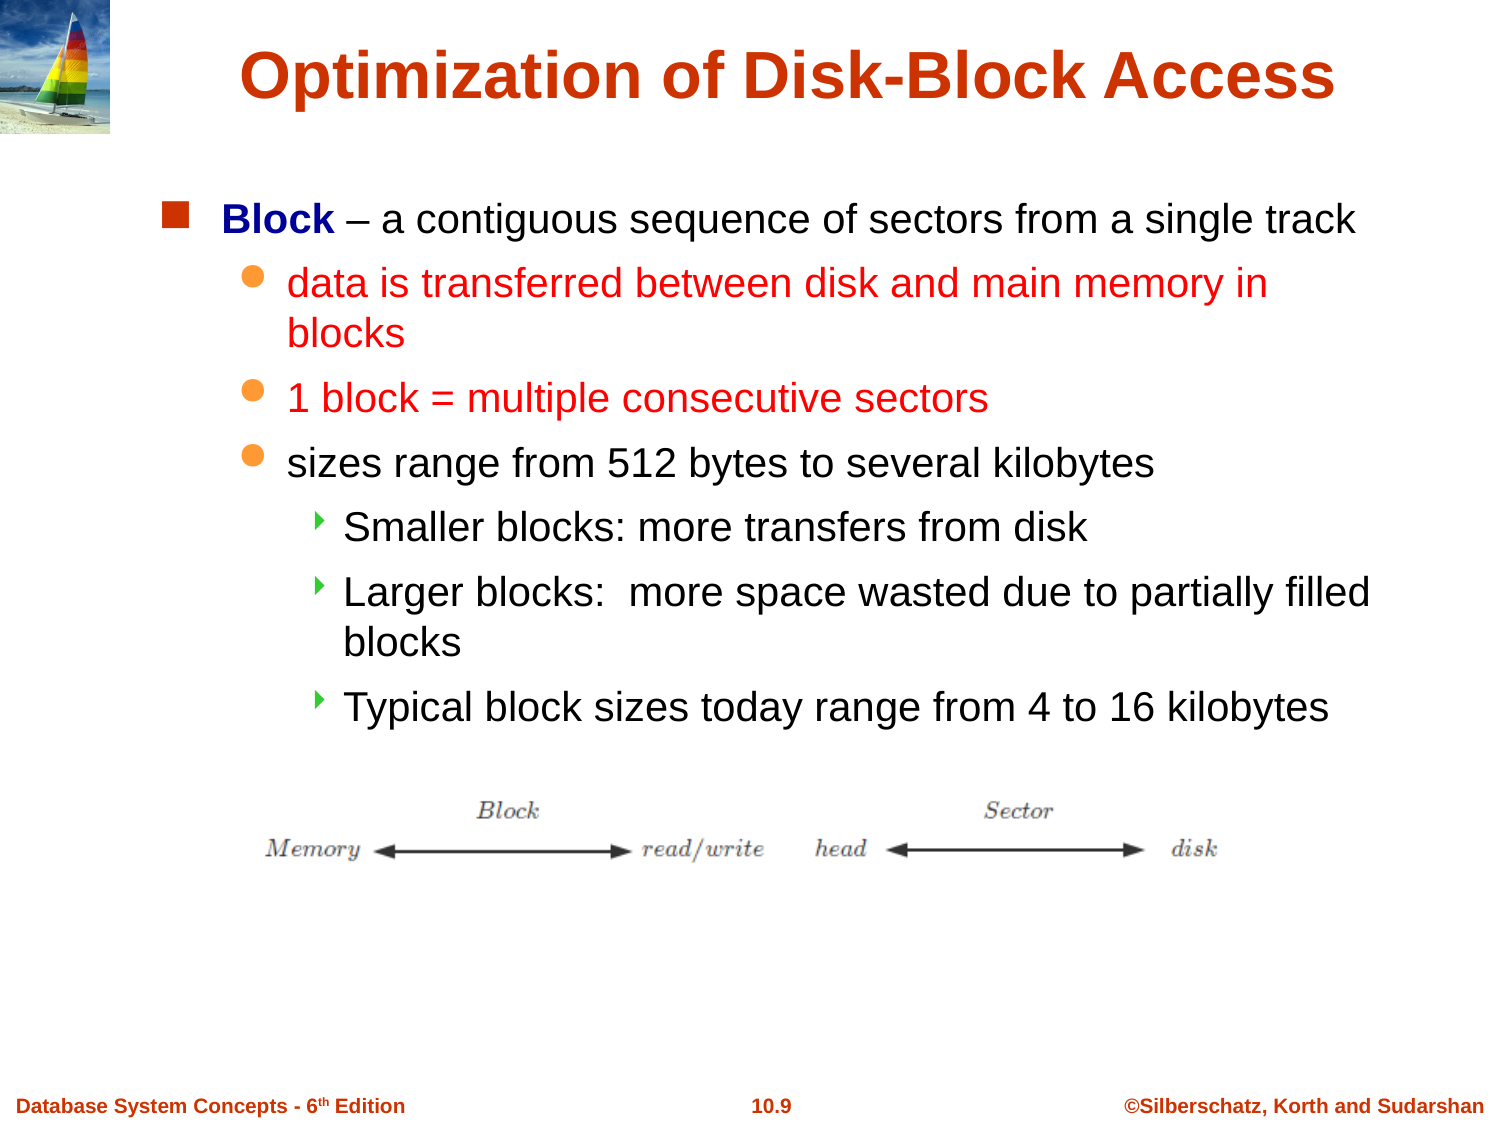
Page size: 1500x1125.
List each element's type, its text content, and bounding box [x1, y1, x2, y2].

title Optimization of Disk-Block Access [125, 18, 1452, 120]
picture [0, 0, 110, 134]
list Block – a contiguous sequence of sectors from a single track data is transferred between disk and main memory in blocks 1 block = multiple consecutive sectors sizes range from 512 bytes to several kilobytes Smaller blocks: more transfers from disk Larger blocks: more space wasted due to partially filled blocks Typical block sizes today range from 4 to 16 kilobytes [149, 183, 1410, 1020]
picture [224, 770, 1276, 908]
